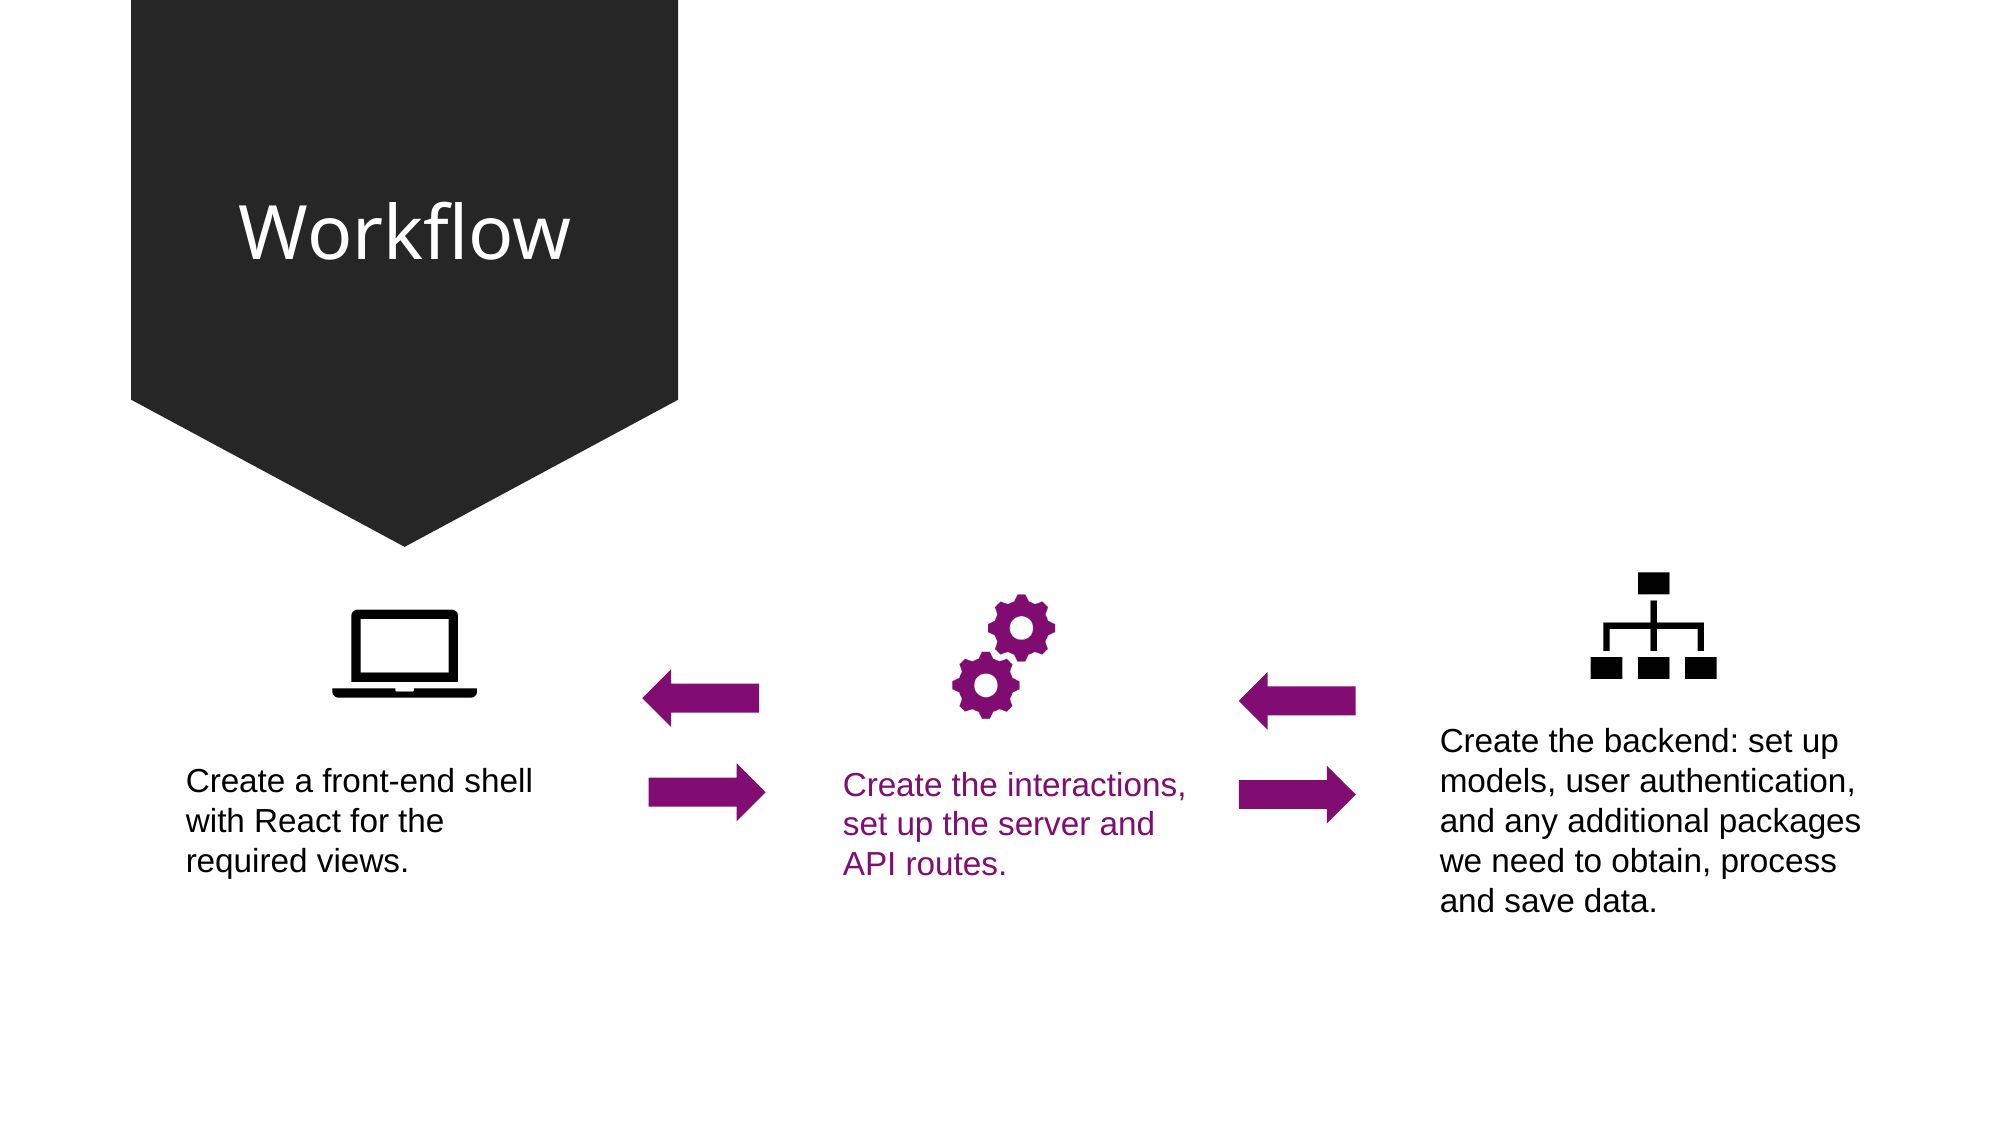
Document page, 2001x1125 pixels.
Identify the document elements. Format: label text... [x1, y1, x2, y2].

text_box [203, 440, 606, 549]
text_box Create the backend: set up models, user authentication, and any additional packages we need to obtain, process and save data. [1425, 711, 1916, 926]
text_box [828, 581, 1204, 892]
picture [1578, 550, 1729, 701]
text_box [1238, 671, 1356, 824]
title Workflow [168, 31, 643, 440]
picture [329, 578, 480, 729]
text_box [130, 0, 680, 421]
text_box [642, 669, 766, 822]
text_box Create a front-end shell with React for the required views. [171, 752, 586, 887]
